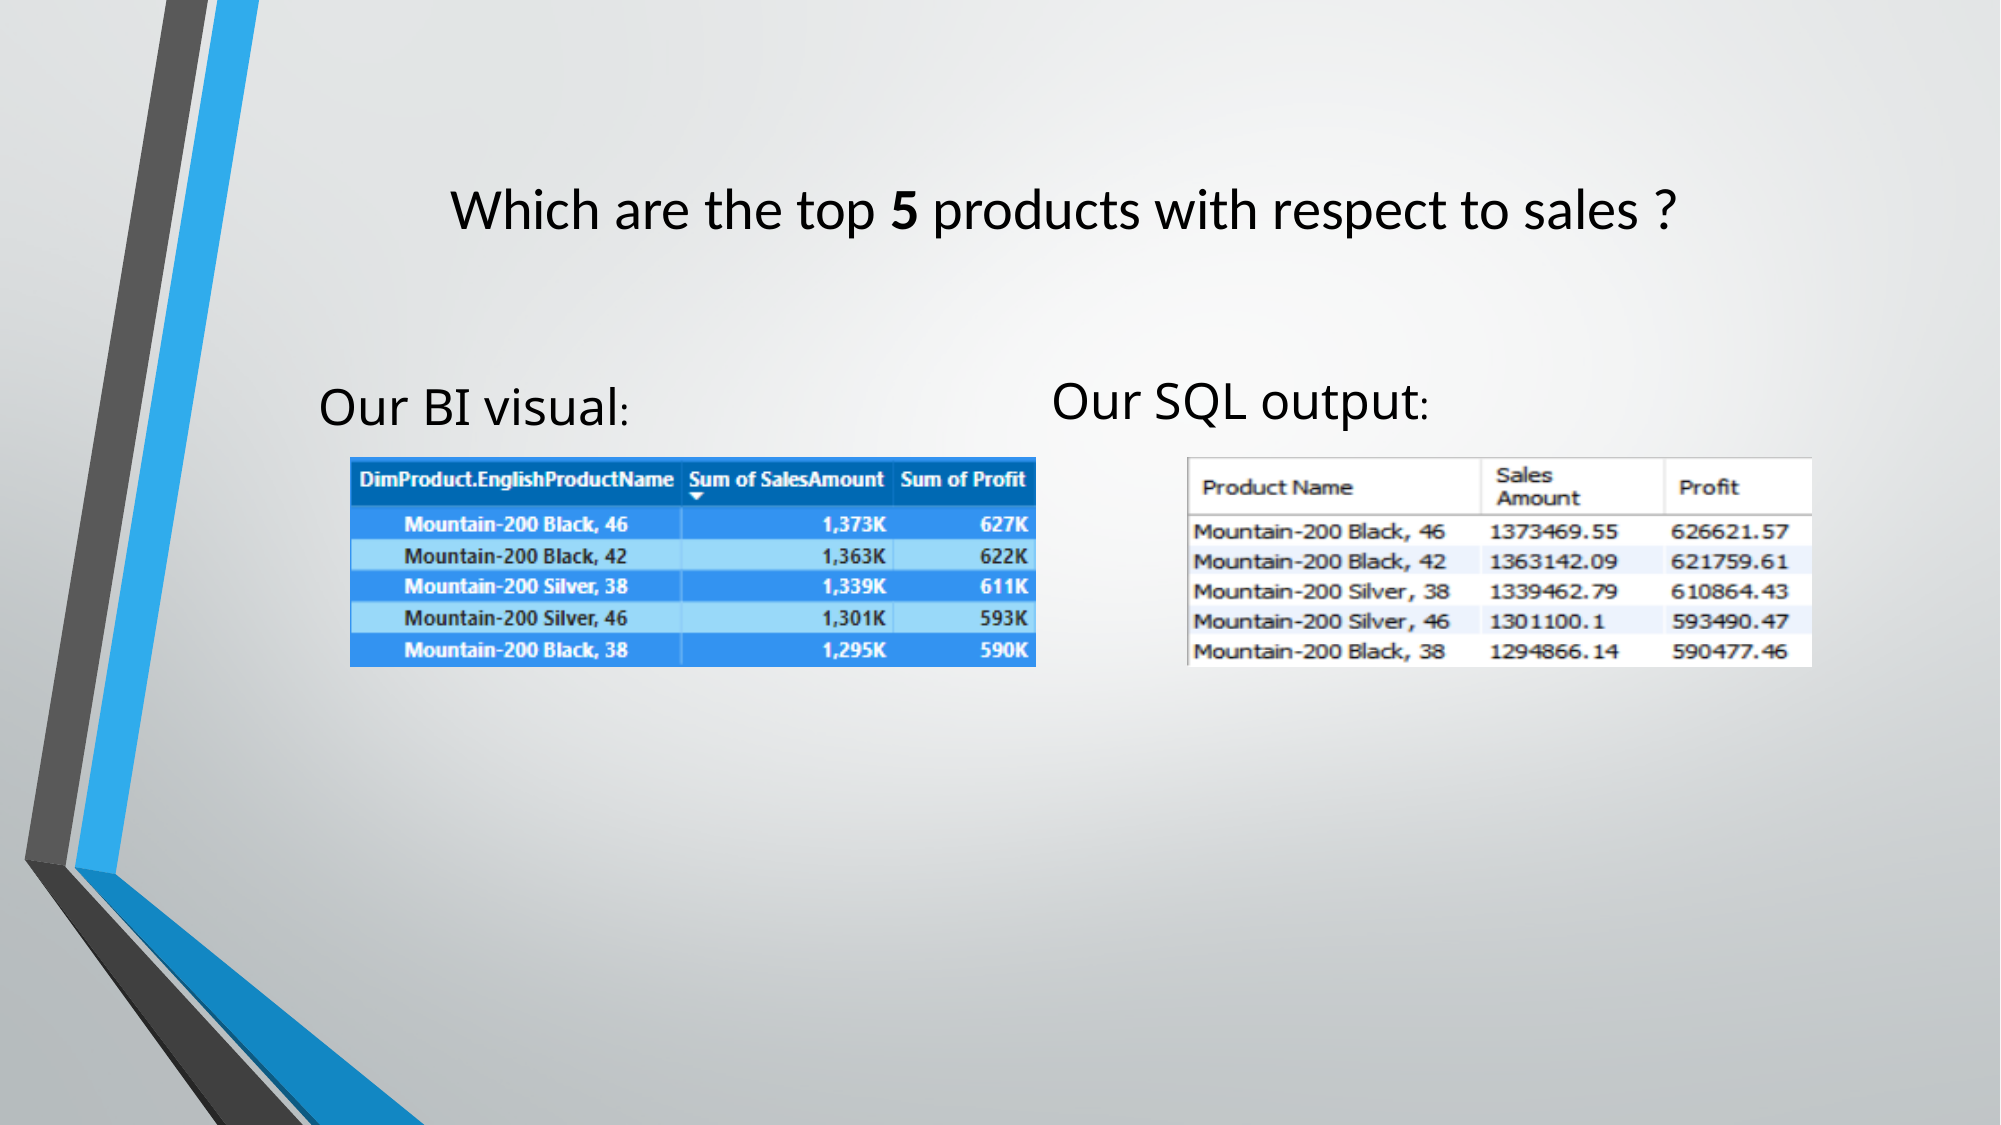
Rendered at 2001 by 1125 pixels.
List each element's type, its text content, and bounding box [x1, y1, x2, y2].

title Which are the top 5 products with respect to sales ? [243, 112, 1887, 400]
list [1186, 457, 1812, 668]
text_box Our BI visual: [303, 367, 645, 443]
text_box Our SQL output: [1036, 362, 1445, 437]
picture [349, 457, 1036, 668]
